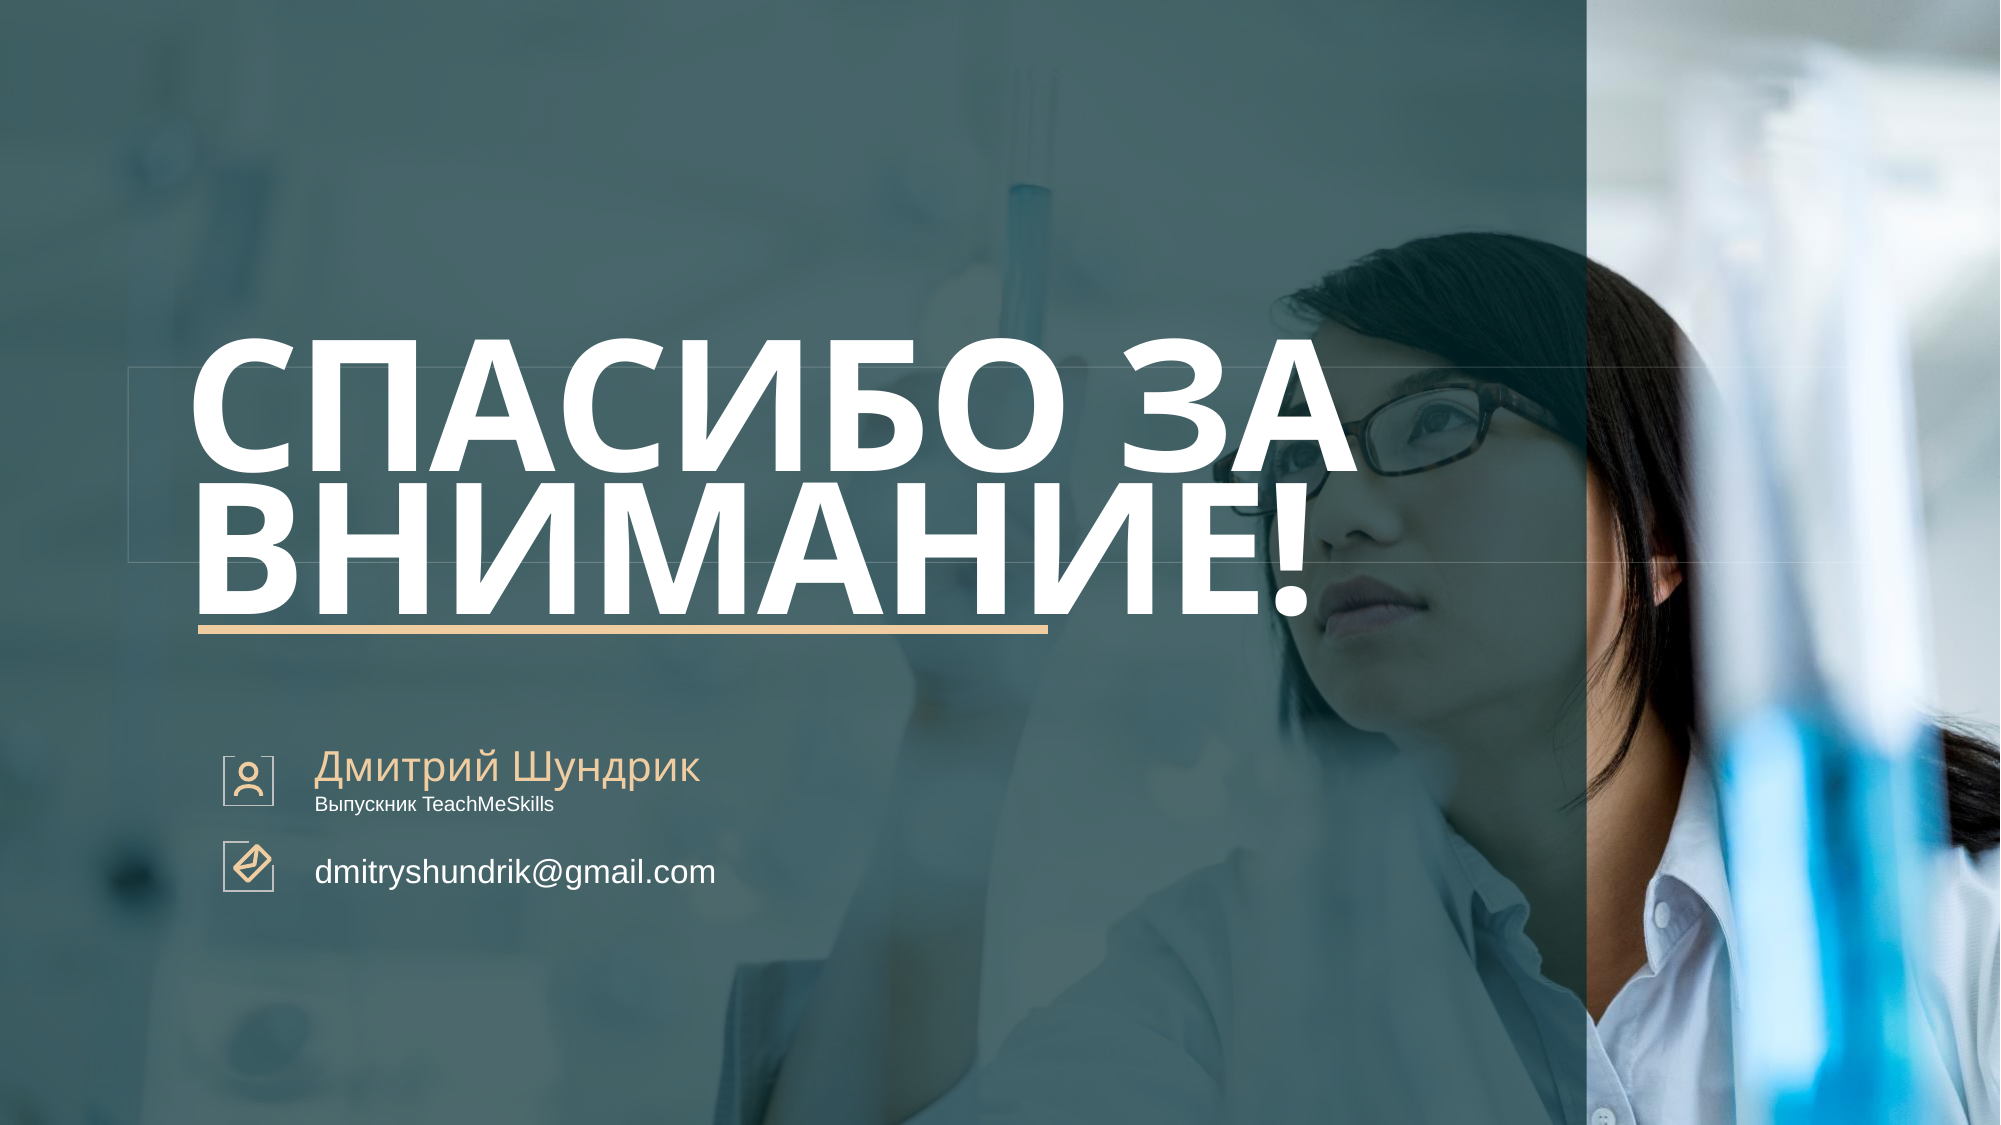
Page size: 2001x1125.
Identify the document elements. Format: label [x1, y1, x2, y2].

text_box [223, 842, 273, 891]
picture [0, 0, 2000, 1125]
text_box [223, 756, 273, 806]
